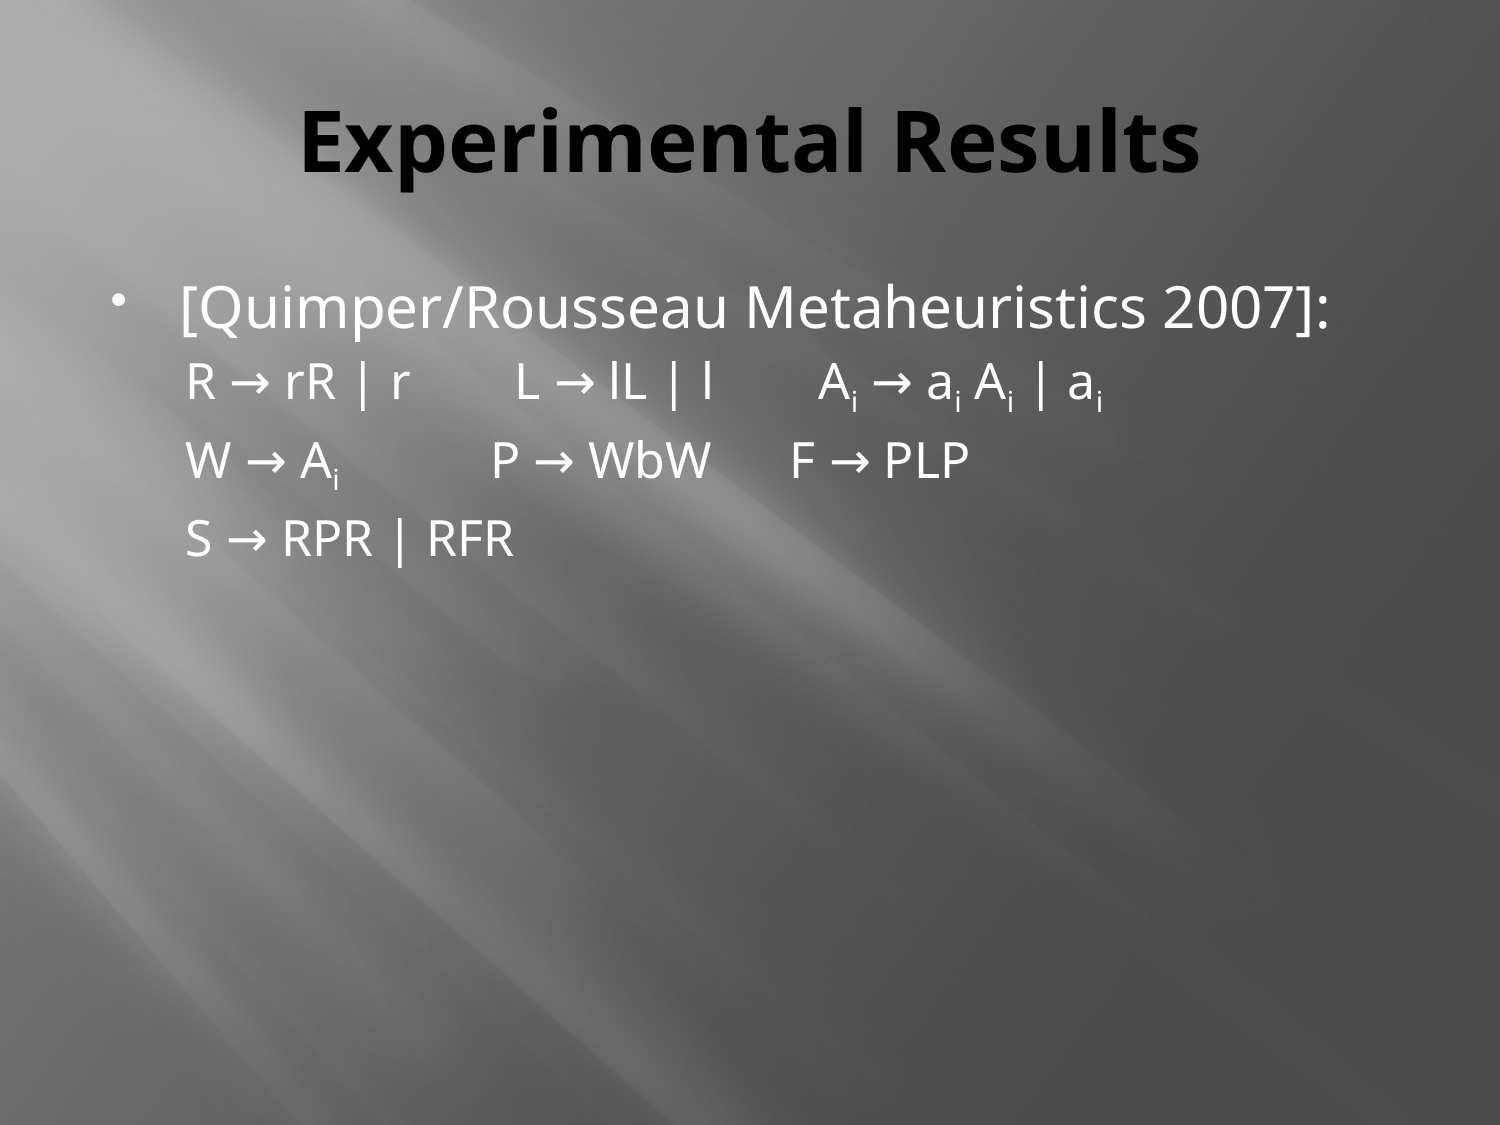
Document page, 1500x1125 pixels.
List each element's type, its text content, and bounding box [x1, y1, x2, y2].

list [Quimper/Rousseau Metaheuristics 2007]: R → rR | r L → lL | l Ai → ai Ai | ai W → Ai P → WbW F → PLP S → RPR | RFR [75, 262, 1425, 1035]
title Experimental Results [75, 45, 1425, 233]
